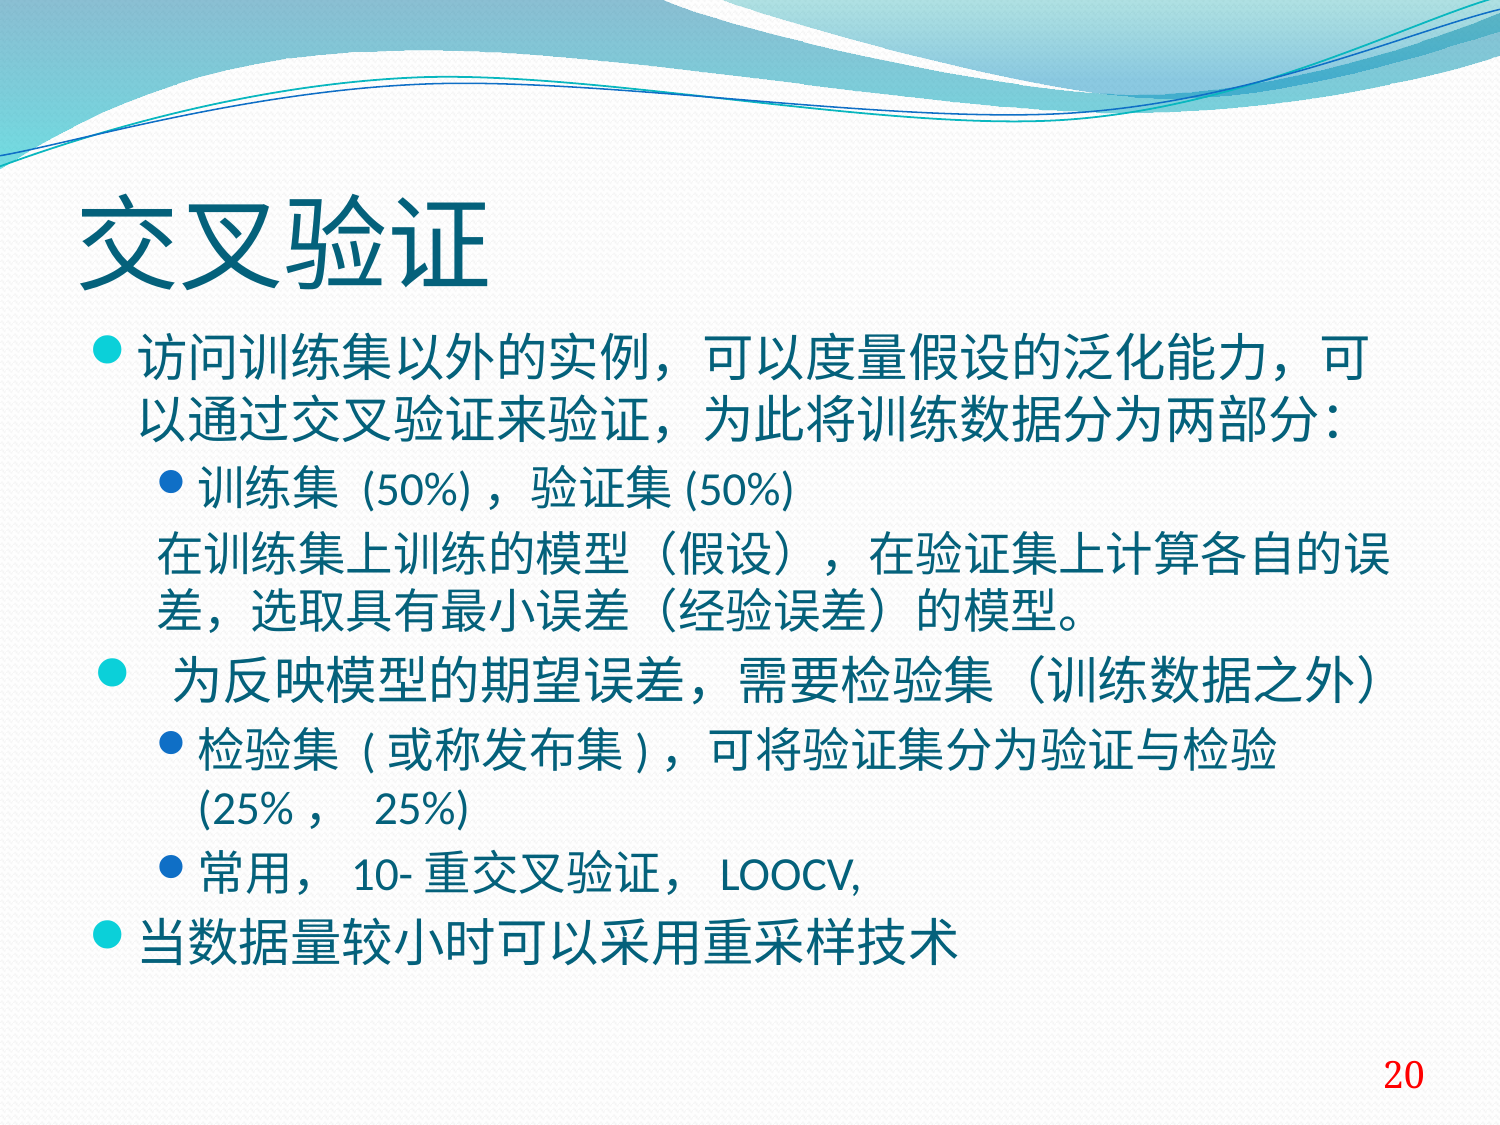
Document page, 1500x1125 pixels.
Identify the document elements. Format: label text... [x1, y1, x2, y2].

slide_number 20 [1299, 1042, 1425, 1103]
title 交叉验证 [75, 115, 1425, 303]
list 访问训练集以外的实例，可以度量假设的泛化能力，可以通过交叉验证来验证，为此将训练数据分为两部分： 训练集 (50%)，验证集(50%) 在训练集上训练的模型（假设），在验证集上计算各自的误差，选取具有最小误差（经验误差）的模型。 为反映模型的期望误差，需要检验集（训练数据之外） 检验集 (或称发布集)，可将验证集分为验证与检验 (25%， 25%) 常用，10-重交叉验证，LOOCV, 当数据量较小时可以采用重采样技术 [75, 317, 1425, 1038]
